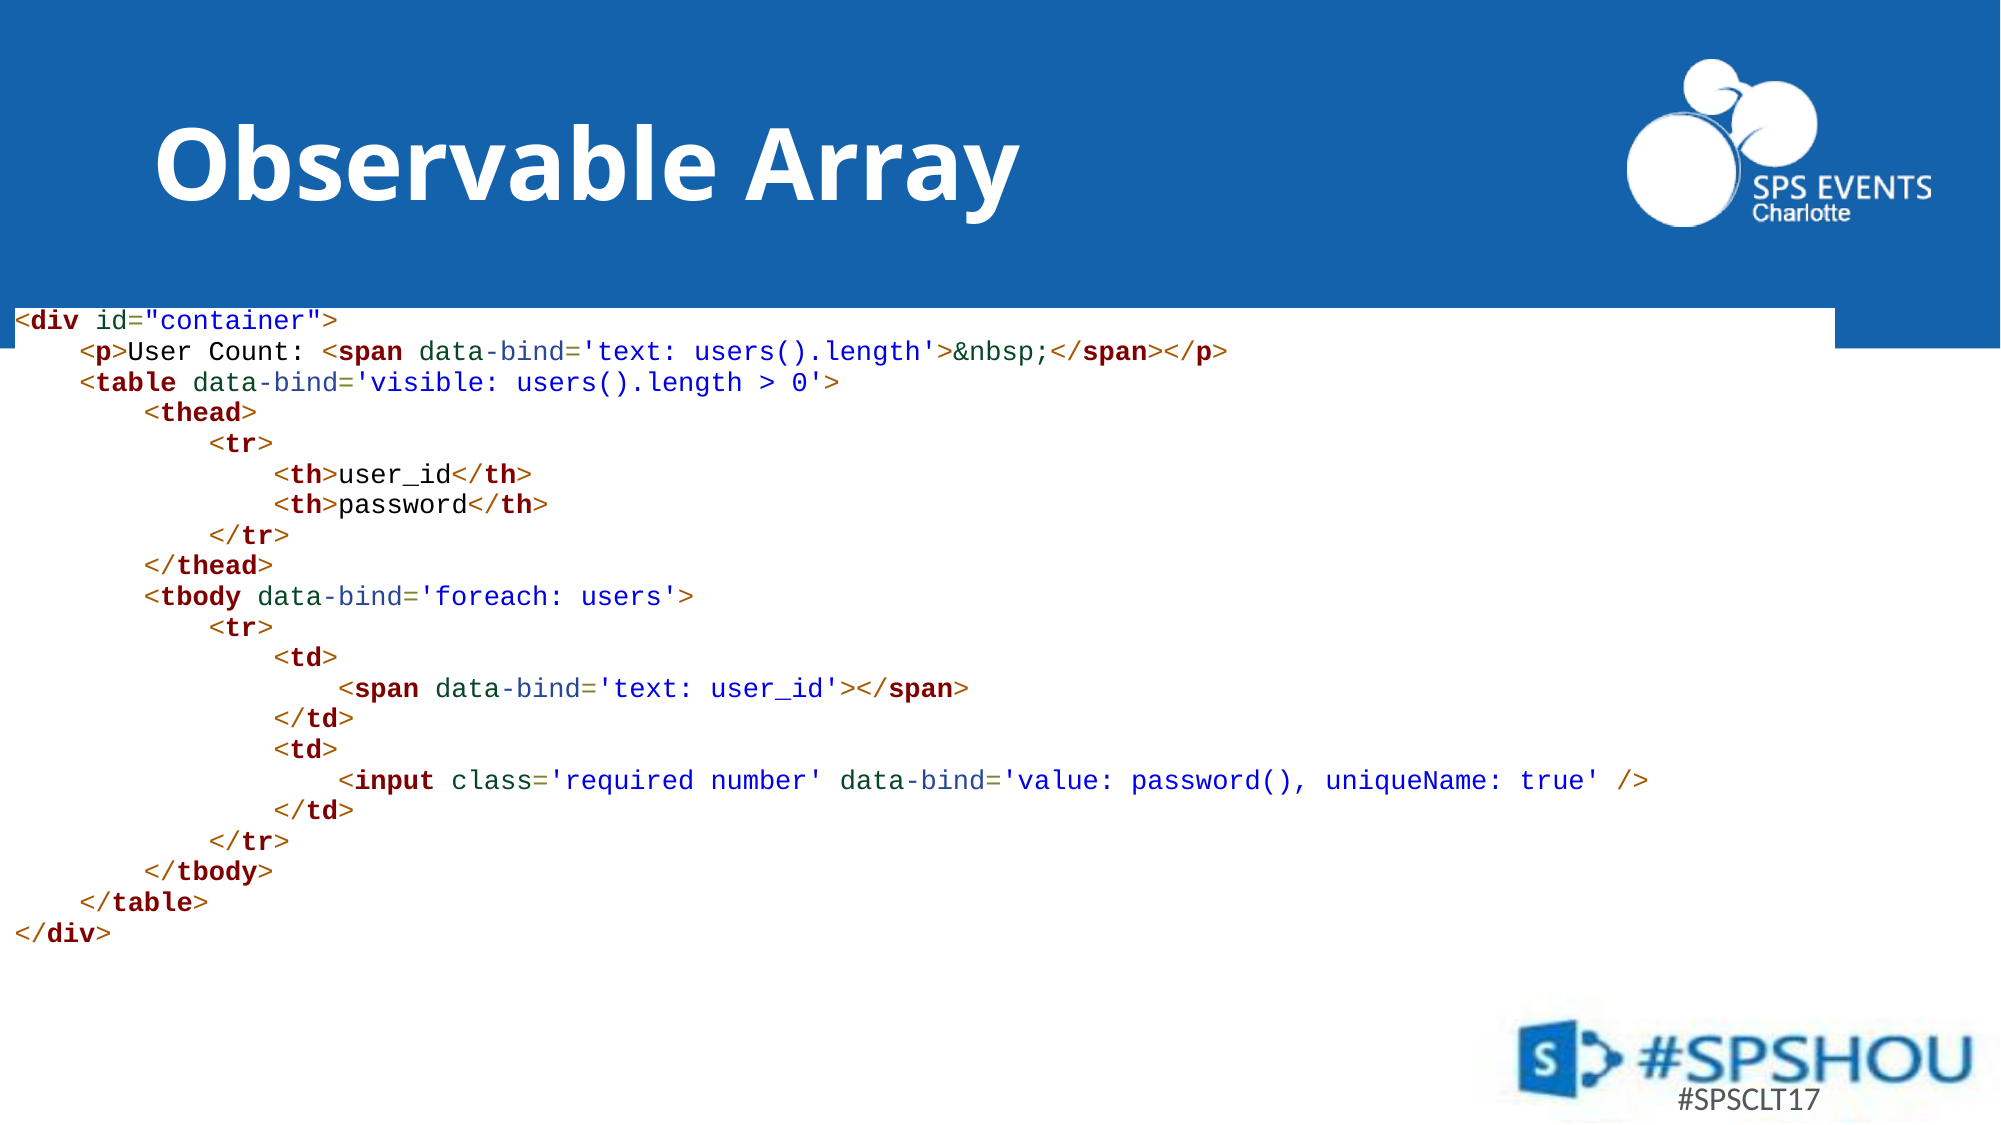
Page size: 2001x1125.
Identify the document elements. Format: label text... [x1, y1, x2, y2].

picture [0, 0, 2001, 1125]
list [14, 307, 1837, 951]
title Observable Array [137, 59, 1863, 278]
